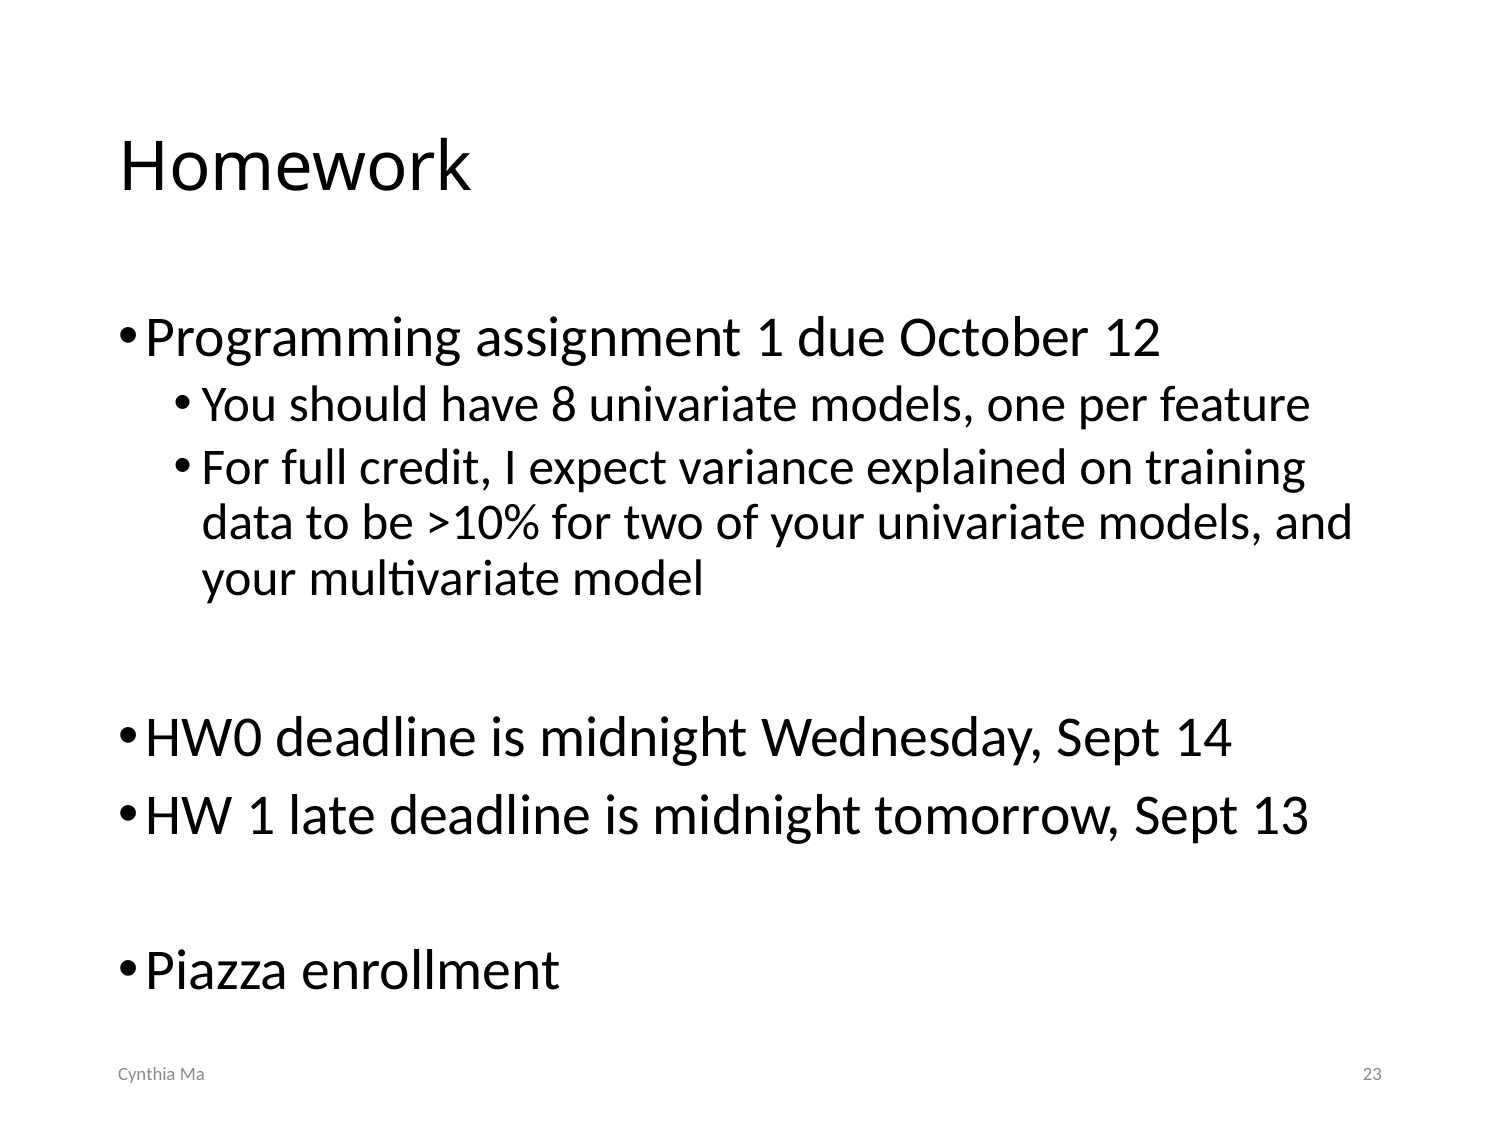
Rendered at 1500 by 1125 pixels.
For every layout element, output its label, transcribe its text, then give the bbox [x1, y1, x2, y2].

title Homework [103, 59, 1397, 278]
slide_number Cynthia Ma [103, 1042, 441, 1103]
slide_number 23 [1059, 1042, 1397, 1103]
list Programming assignment 1 due October 12 You should have 8 univariate models, one per feature For full credit, I expect variance explained on training data to be >10% for two of your univariate models, and your multivariate model HW0 deadline is midnight Wednesday, Sept 14 HW 1 late deadline is midnight tomorrow, Sept 13 Piazza enrollment [103, 299, 1397, 1014]
